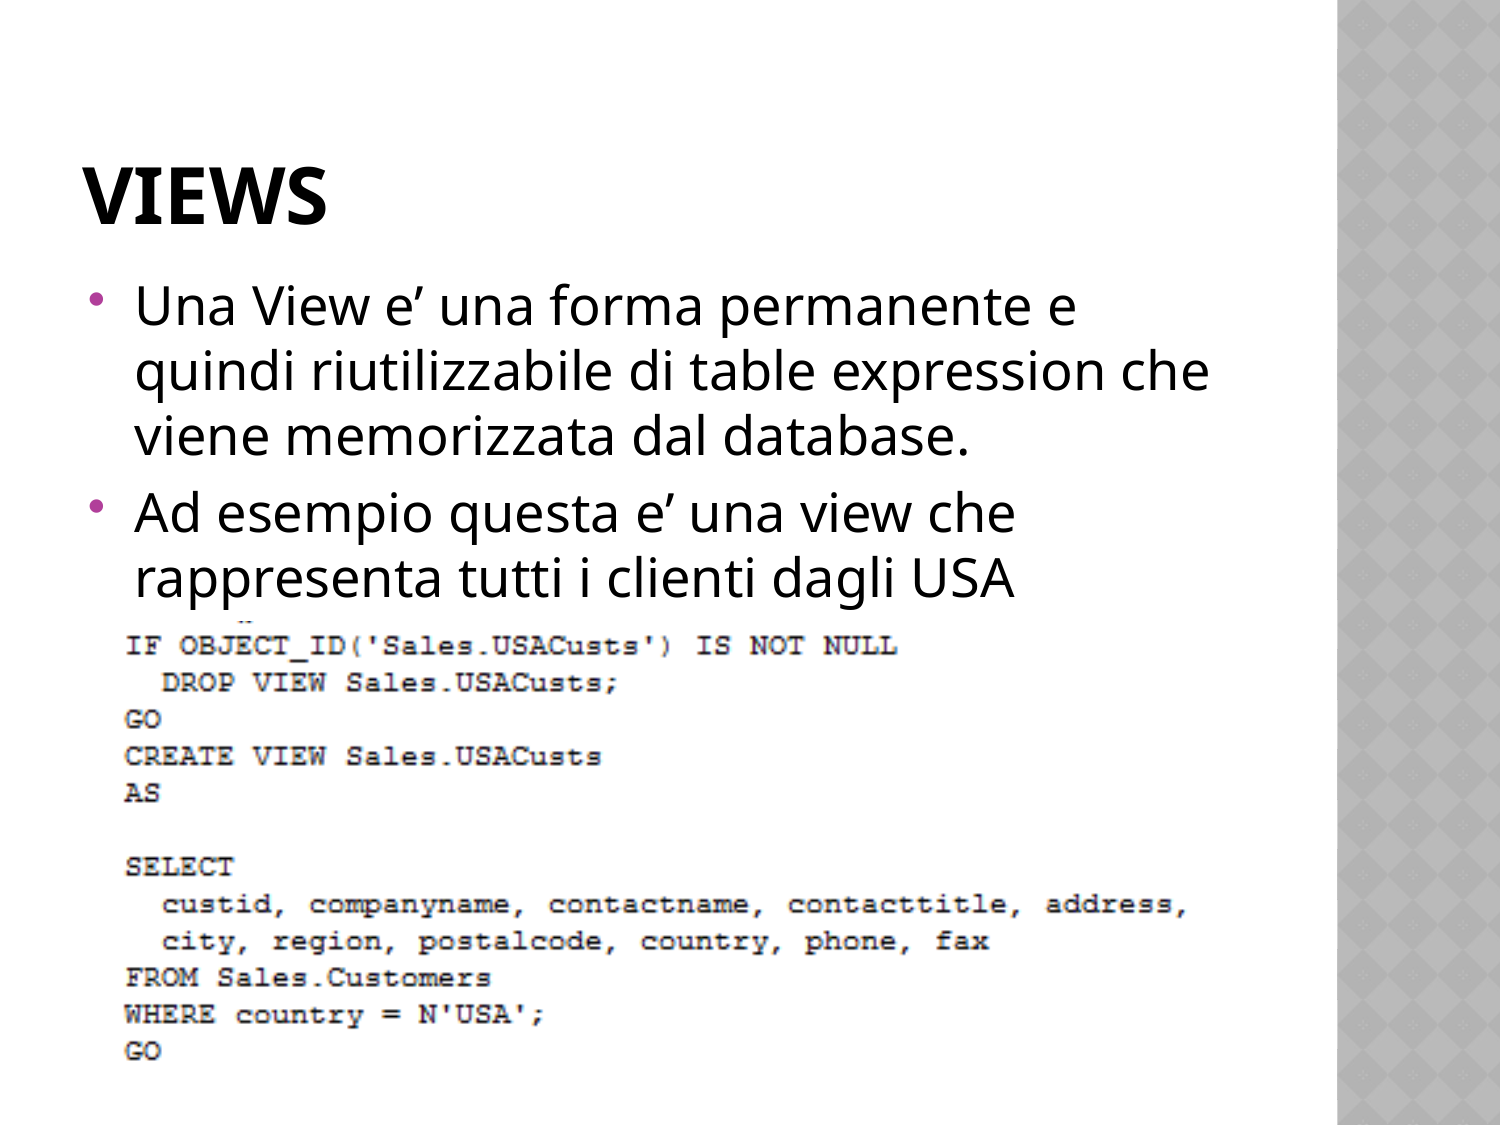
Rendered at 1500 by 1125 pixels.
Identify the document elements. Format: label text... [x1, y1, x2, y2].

list Una View e’ una forma permanente e quindi riutilizzabile di table expression che viene memorizzata dal database. Ad esempio questa e’ una view che rappresenta tutti i clienti dagli USA [75, 264, 1263, 1059]
title views [75, 52, 1263, 240]
picture [111, 621, 1212, 1095]
